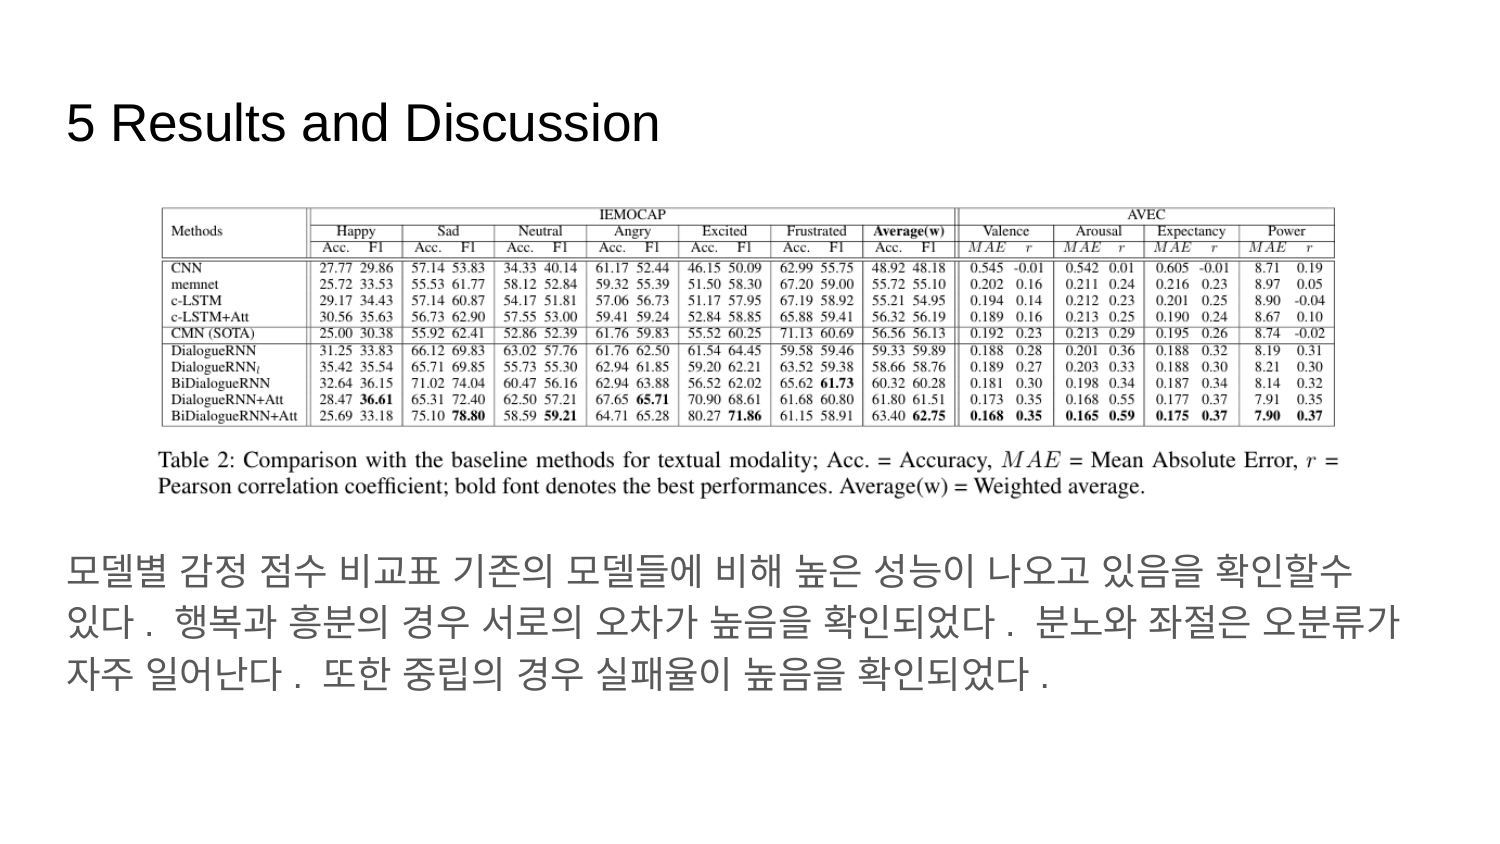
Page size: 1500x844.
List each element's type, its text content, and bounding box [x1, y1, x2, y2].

picture [152, 191, 1348, 501]
list 모델별 감정 점수 비교표 기존의 모델들에 비해 높은 성능이 나오고 있음을 확인할수 있다. 행복과 흥분의 경우 서로의 오차가 높음을 확인되었다. 분노와 좌절은 오분류가 자주 일어난다. 또한 중립의 경우 실패율이 높음을 확인되었다. [51, 525, 1449, 750]
title 5 Results and Discussion [51, 72, 1449, 167]
